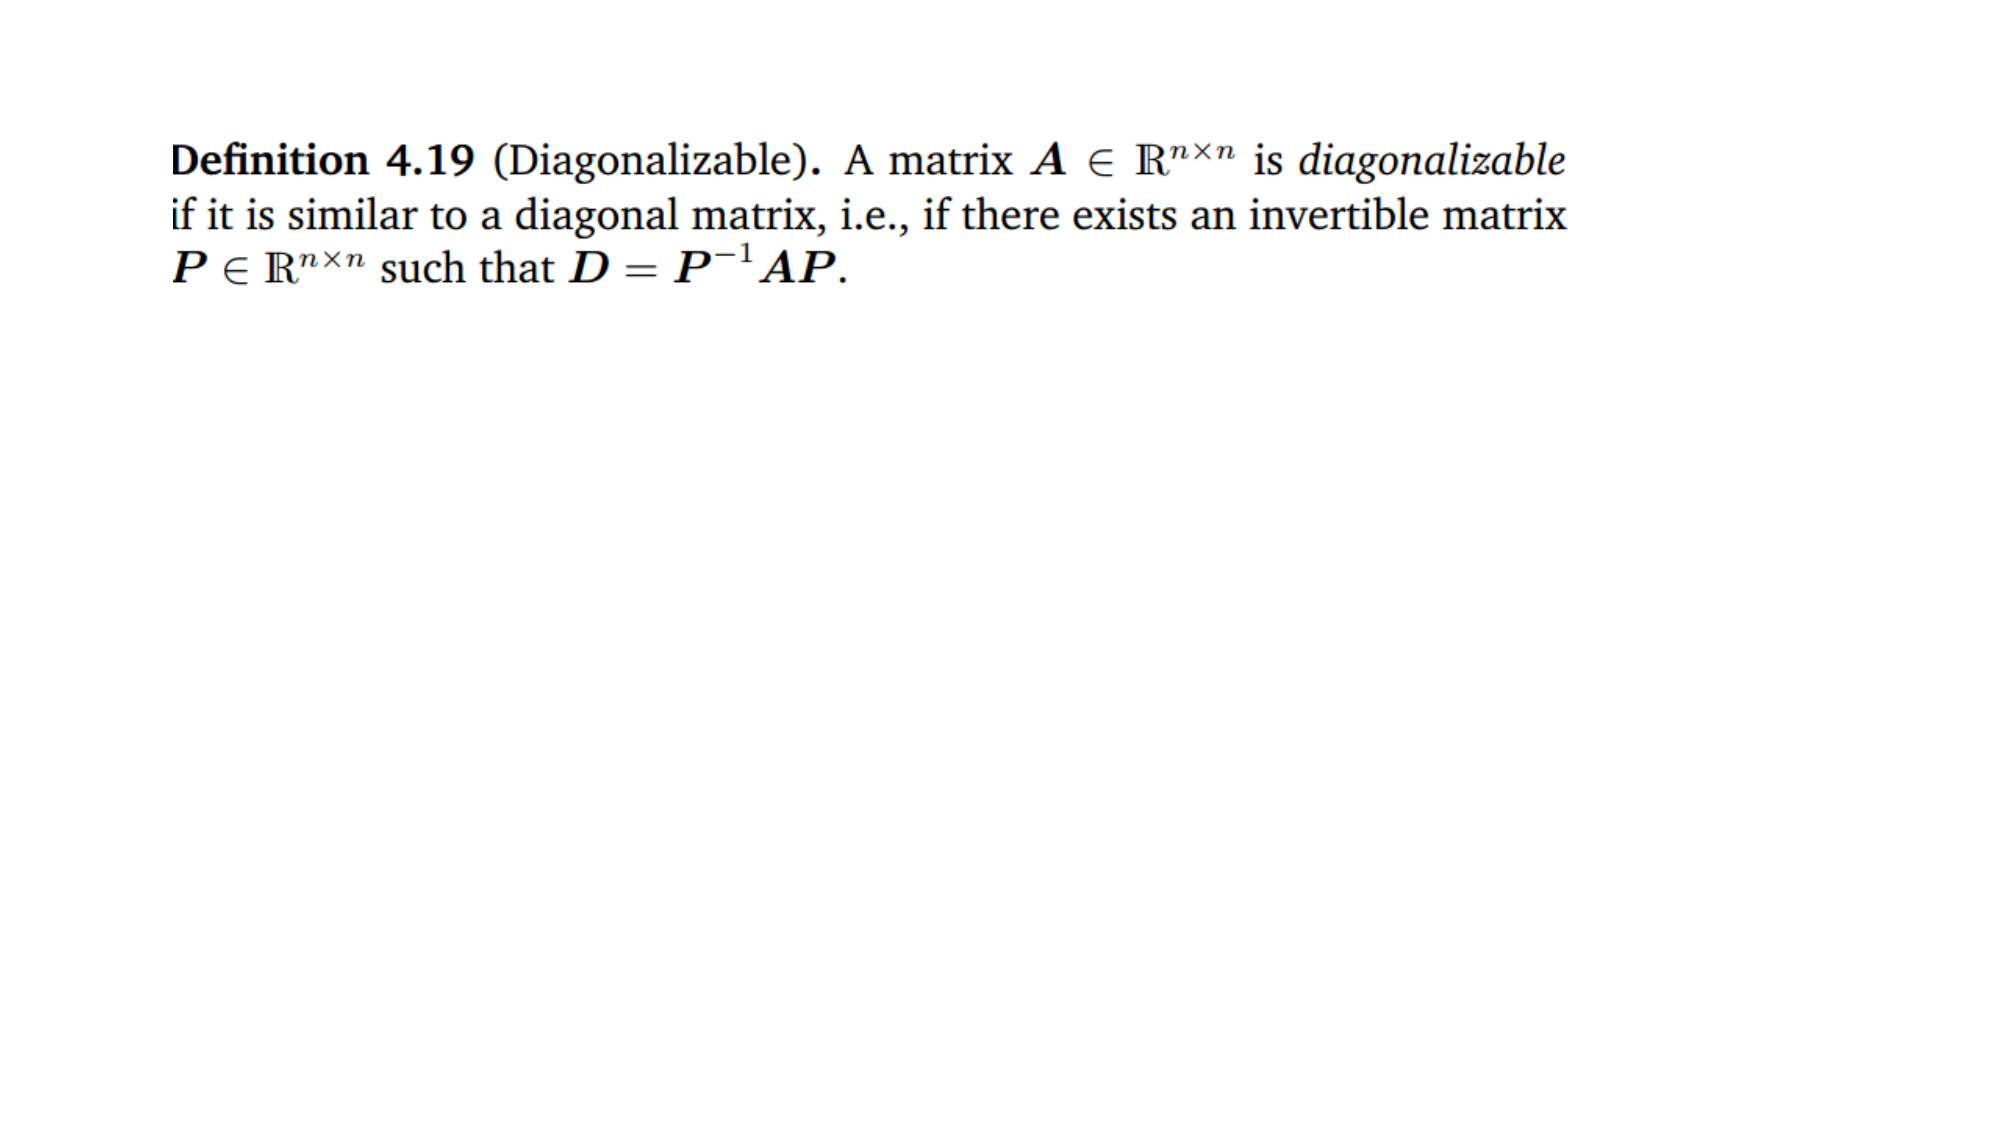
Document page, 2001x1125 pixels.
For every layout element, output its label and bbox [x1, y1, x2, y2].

picture [172, 112, 1580, 303]
